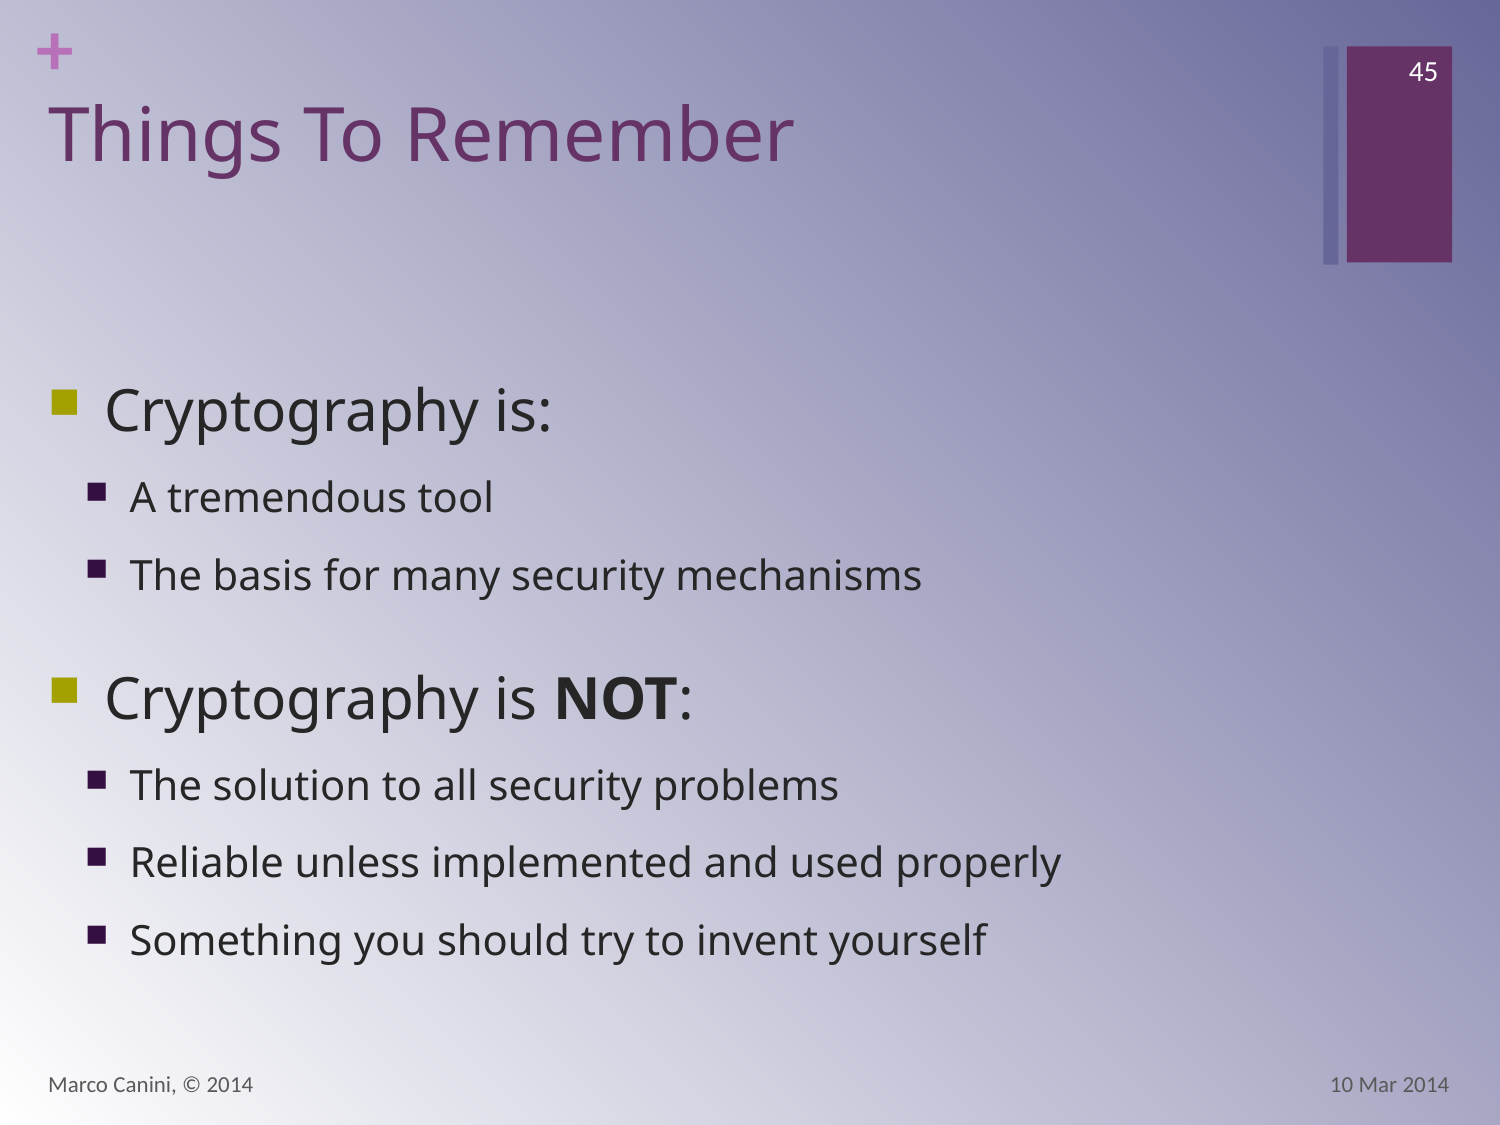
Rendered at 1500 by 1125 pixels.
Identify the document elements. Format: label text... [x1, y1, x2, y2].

title Things To Remember [33, 79, 1322, 262]
list Cryptography is: A tremendous tool The basis for many security mechanisms Cryptography is NOT: The solution to all security problems Reliable unless implemented and used properly Something you should try to invent yourself [33, 262, 1465, 1054]
slide_number 45 [1362, 39, 1454, 100]
footer Marco Canini, © 2014 [33, 1053, 1038, 1114]
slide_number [1114, 1053, 1465, 1114]
